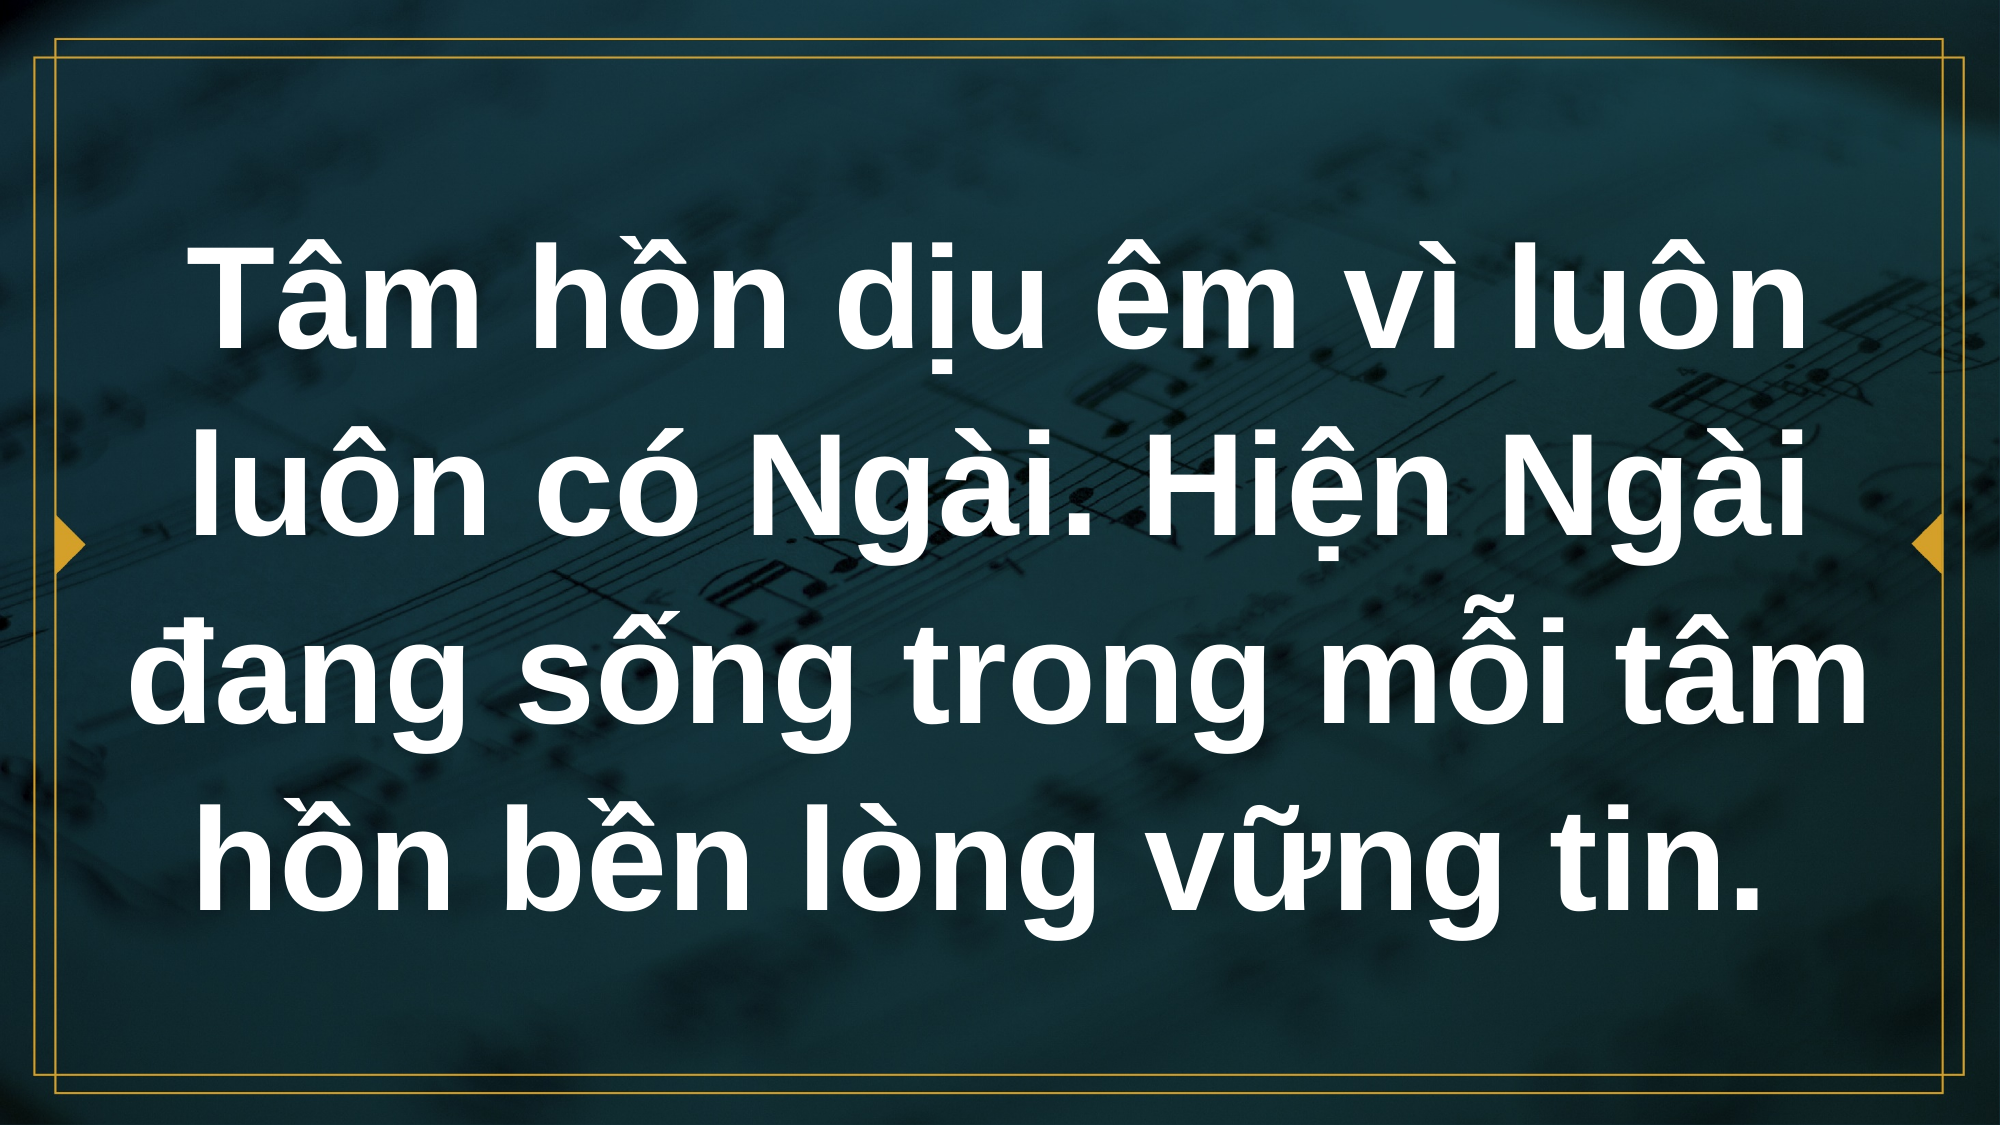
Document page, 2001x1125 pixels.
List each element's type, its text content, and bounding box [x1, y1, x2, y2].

title Tâm hồn dịu êm vì luôn luôn có Ngài. Hiện Ngài đang sống trong mỗi tâm hồn bền lòng vững tin. [55, 53, 1945, 1077]
picture [0, 0, 2000, 1125]
